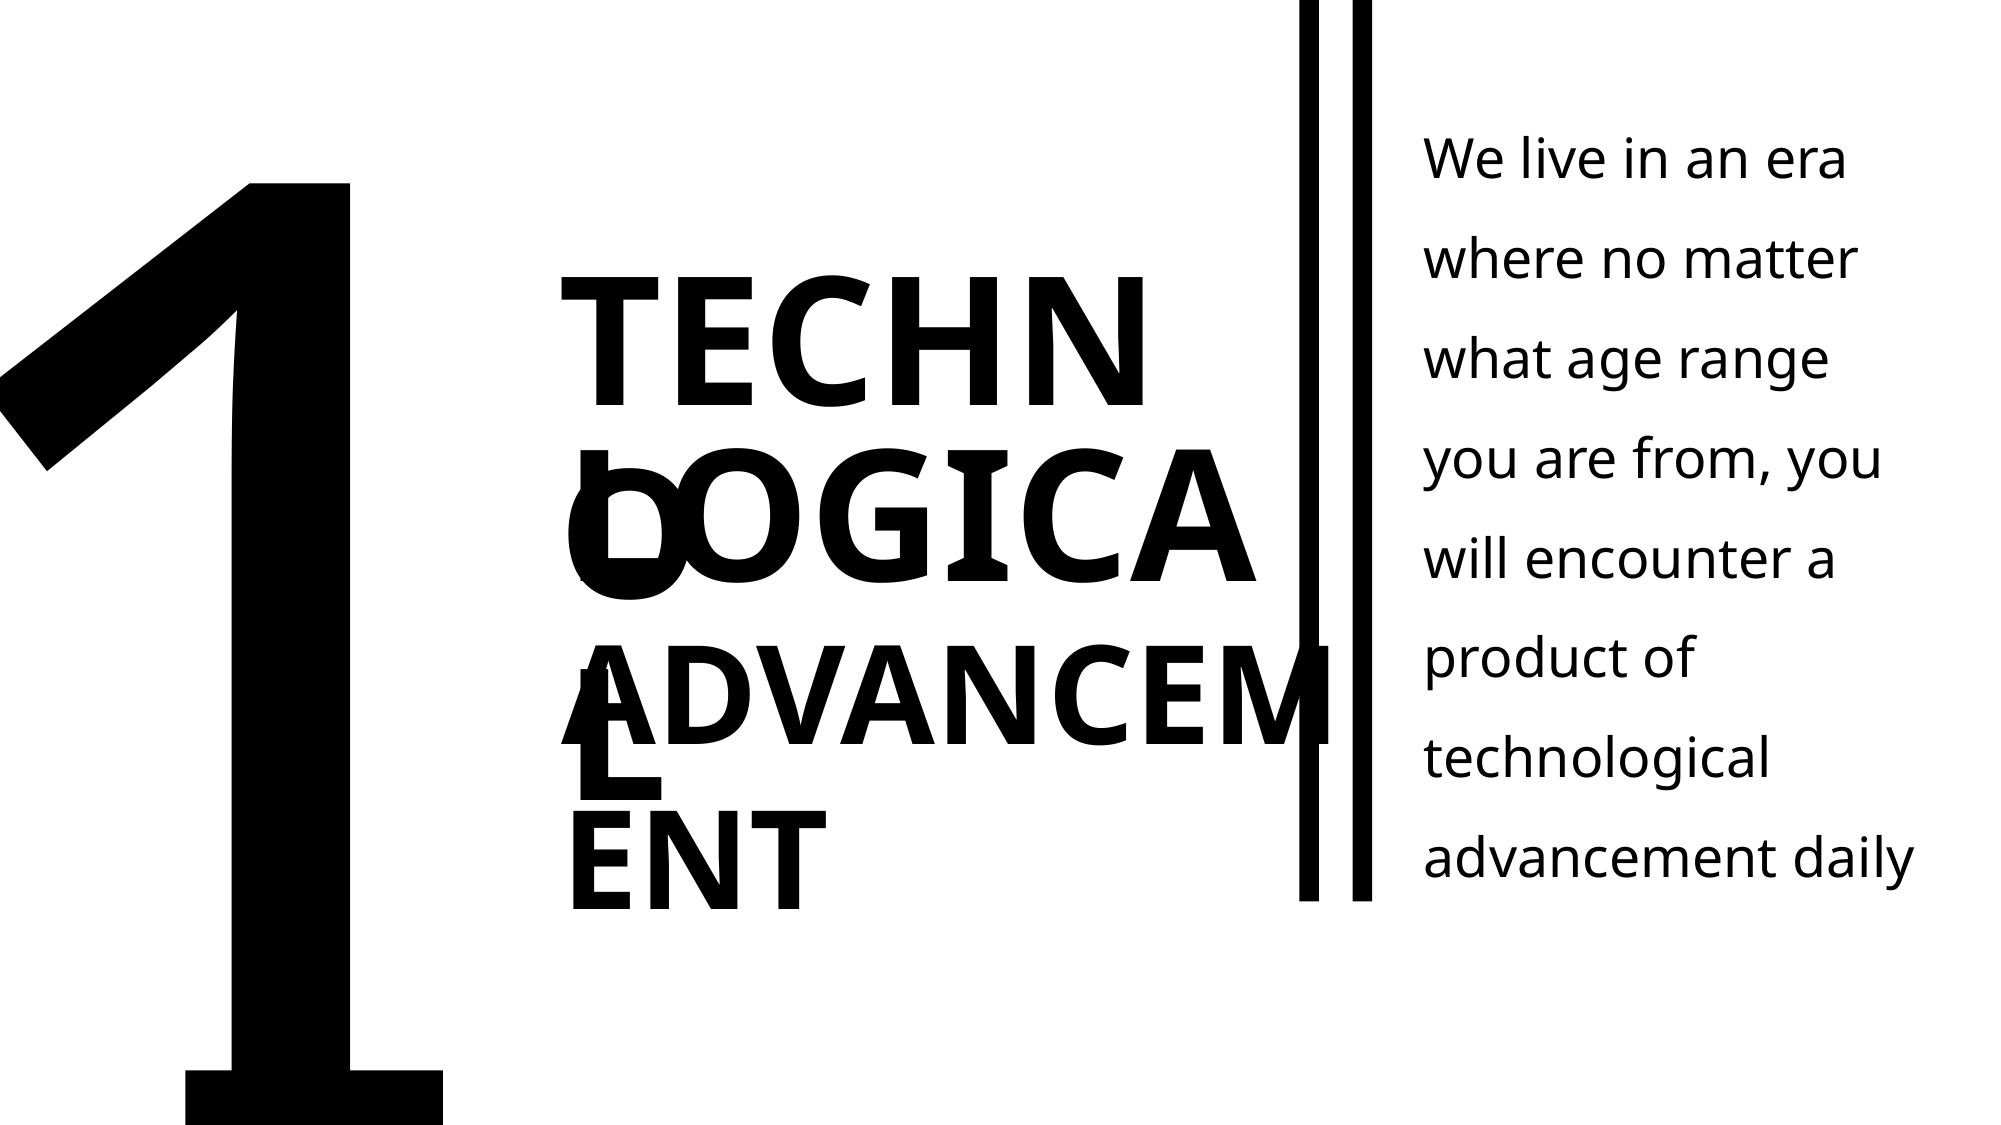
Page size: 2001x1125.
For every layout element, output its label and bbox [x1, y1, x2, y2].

text_box [0, 0, 2000, 1125]
